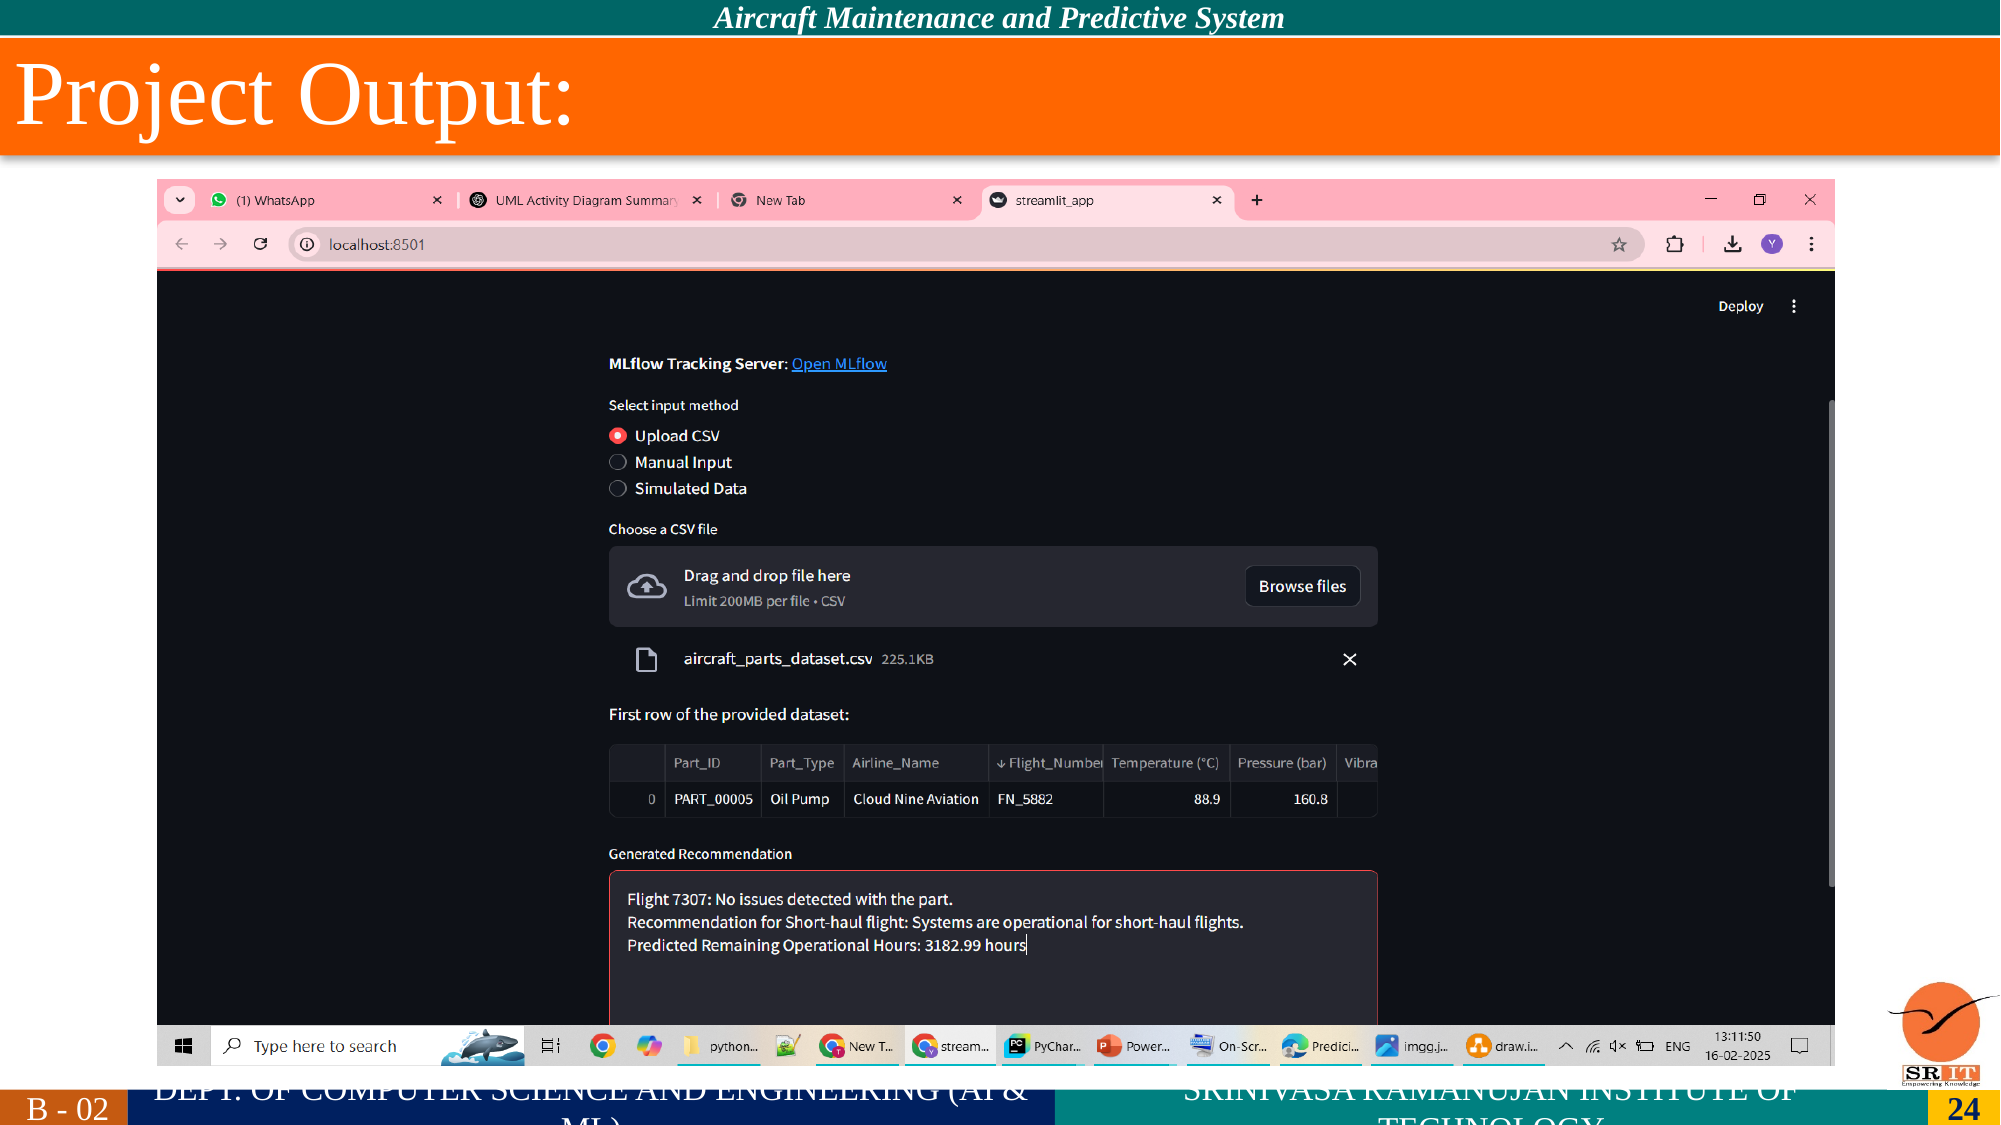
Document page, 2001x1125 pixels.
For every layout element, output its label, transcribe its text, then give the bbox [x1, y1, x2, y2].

title Project Output: [0, 38, 2000, 156]
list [157, 179, 1835, 1066]
picture [1887, 977, 2000, 1090]
